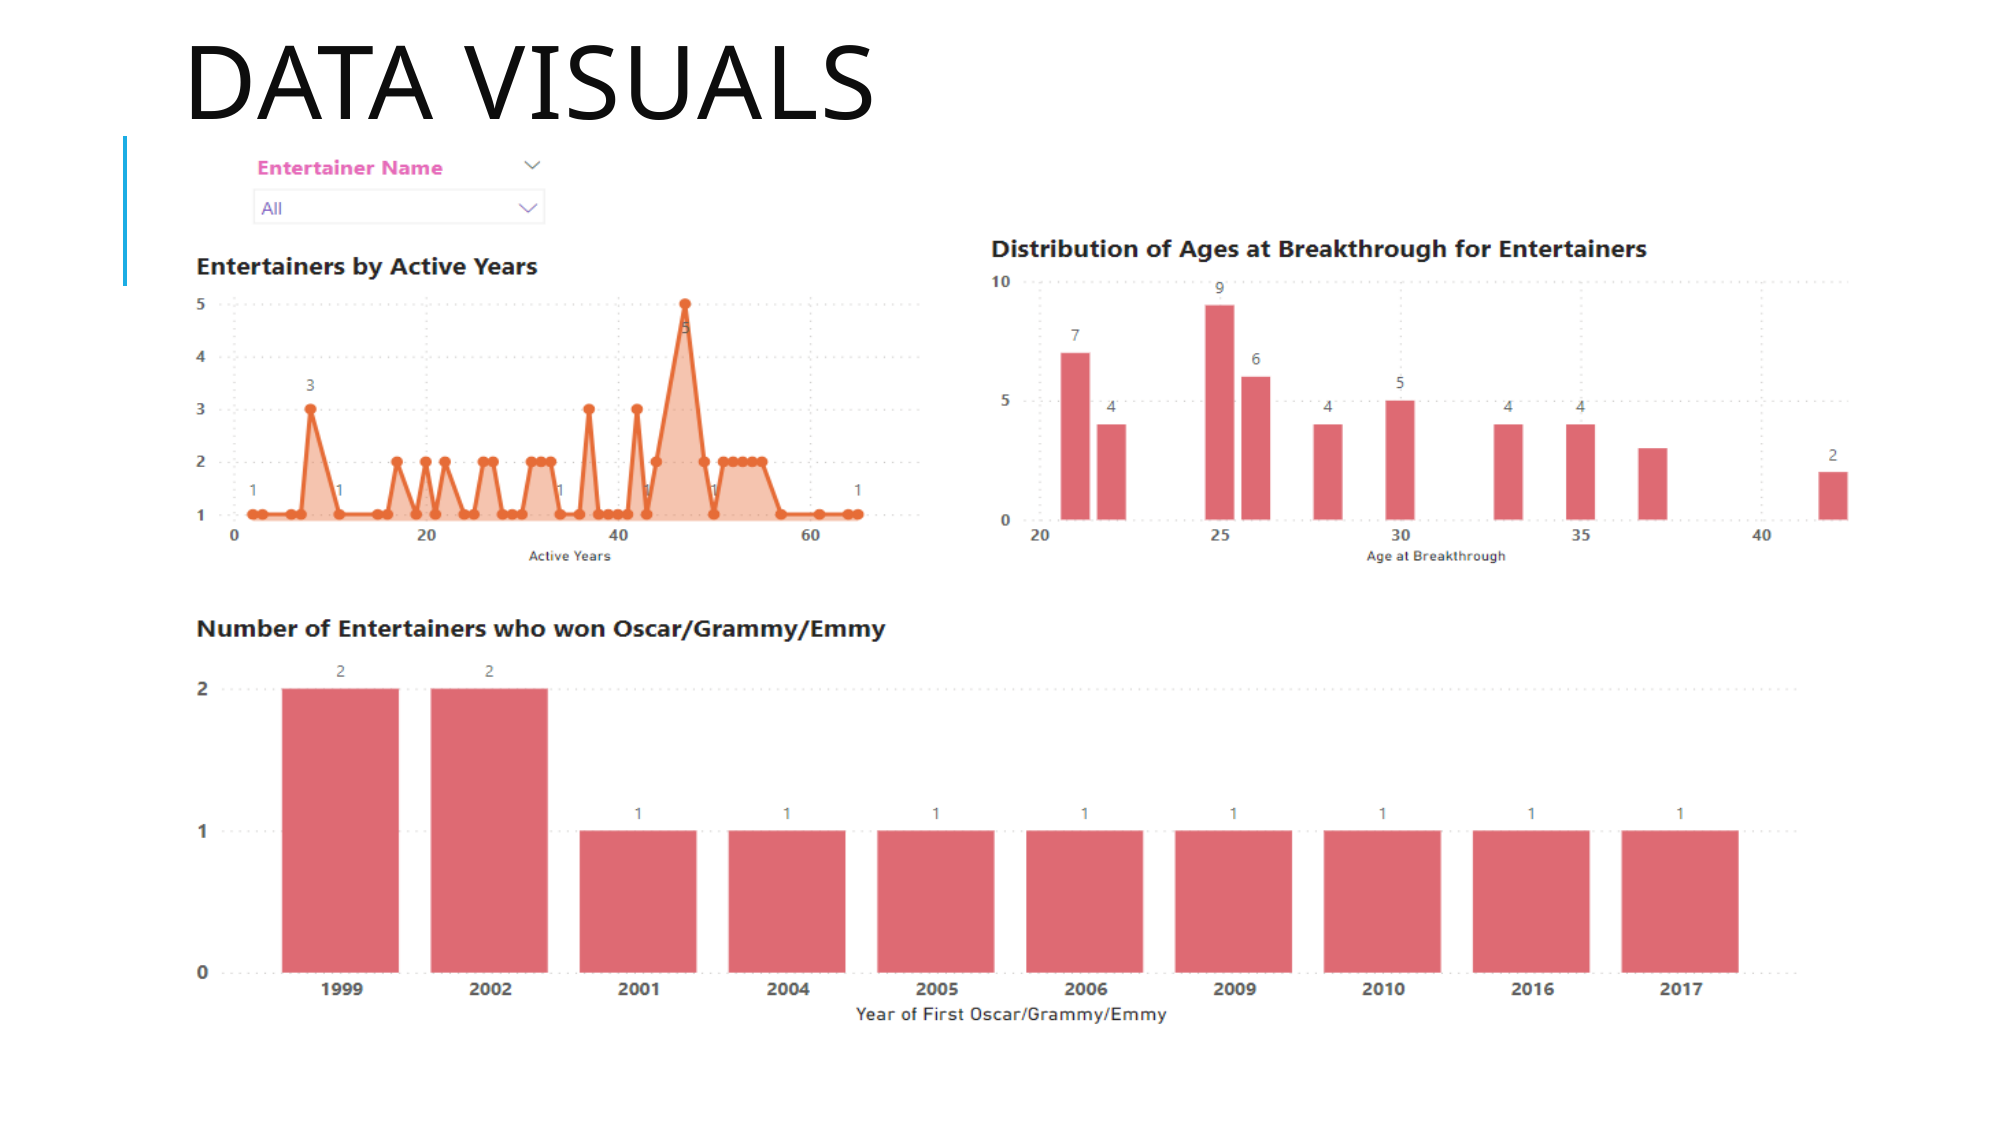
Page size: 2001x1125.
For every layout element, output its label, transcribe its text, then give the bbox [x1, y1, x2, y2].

title Data Visuals [168, 33, 1421, 142]
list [140, 146, 1902, 1039]
